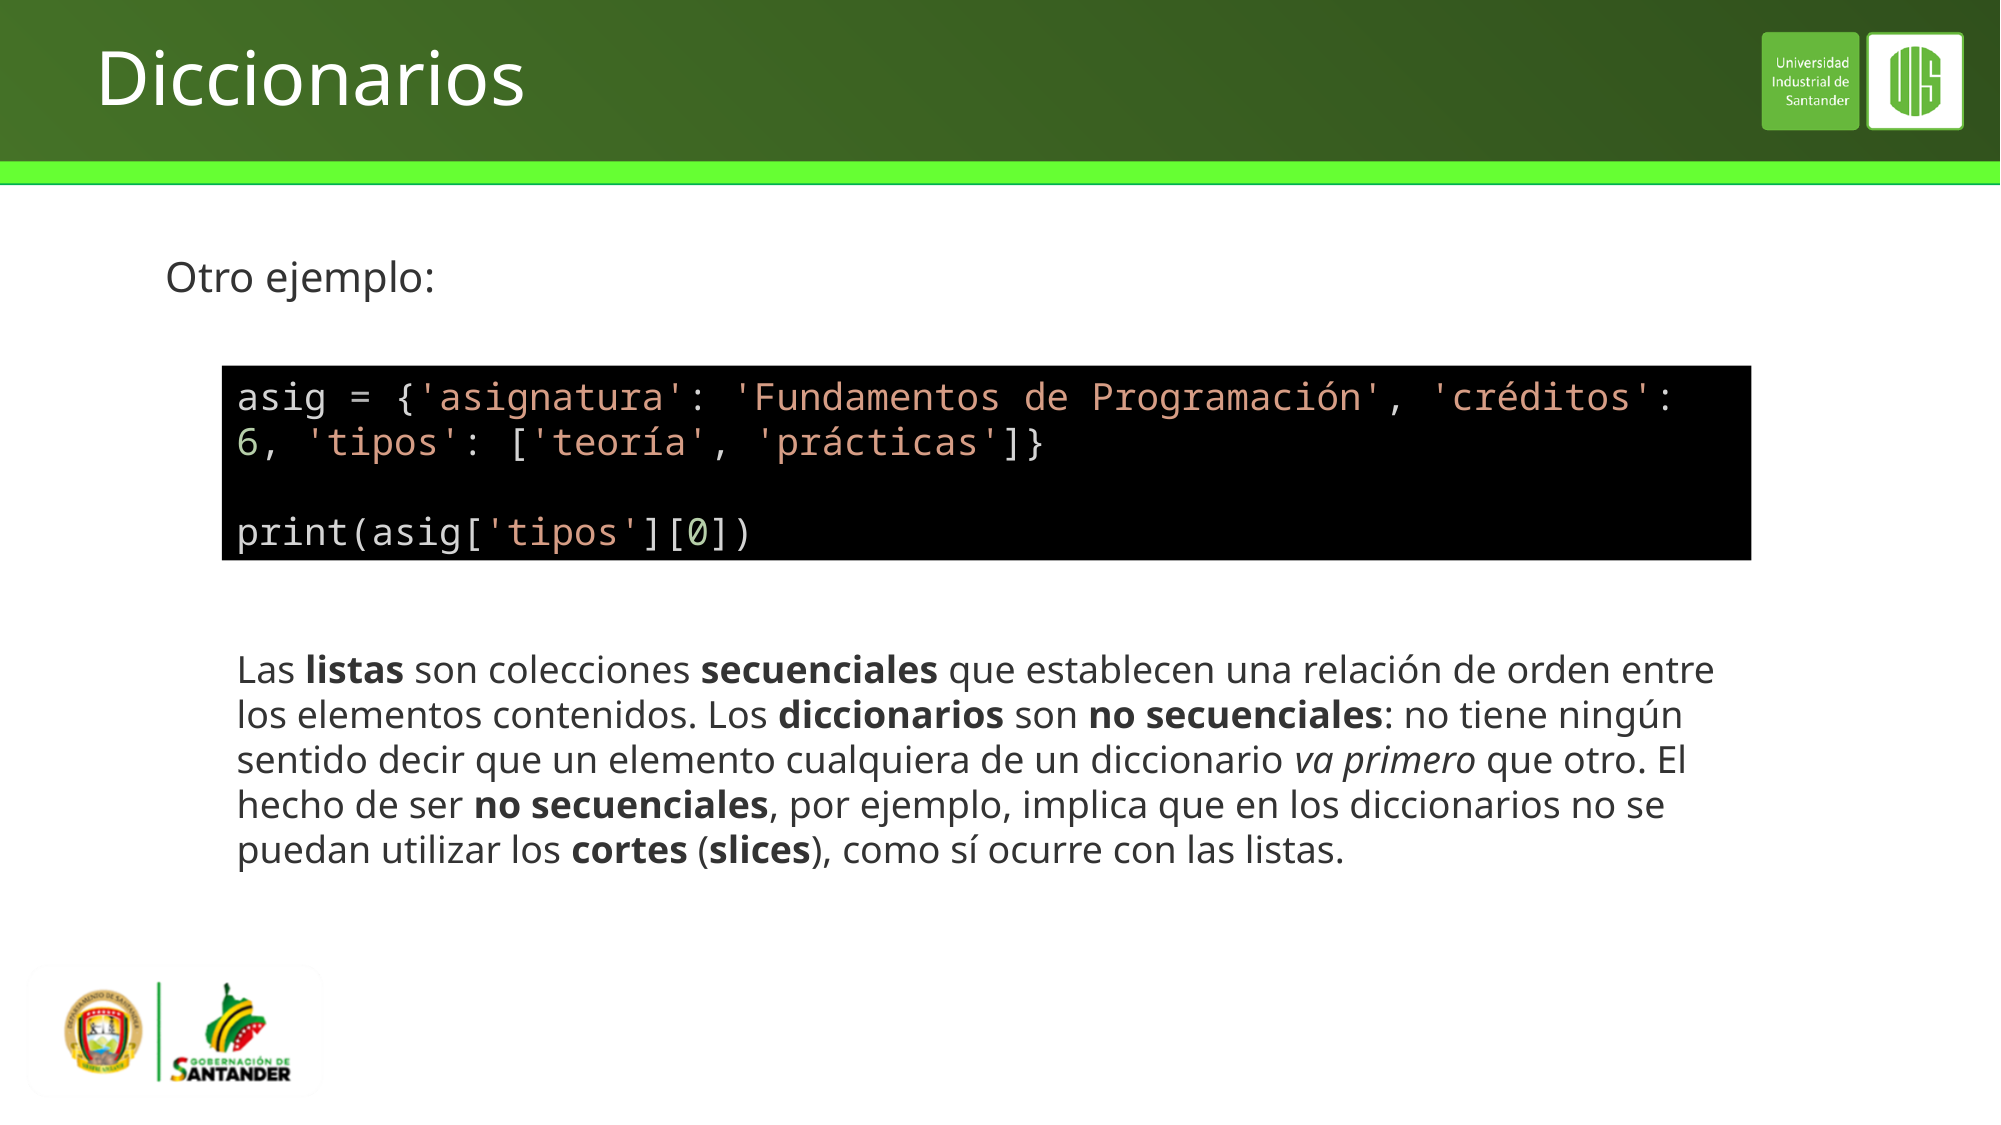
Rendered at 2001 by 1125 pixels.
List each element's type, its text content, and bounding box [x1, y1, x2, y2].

picture [1760, 30, 1965, 131]
text_box asig = {'asignatura': 'Fundamentos de Programación', 'créditos': 6, 'tipos': ['teoría', 'prácticas']} print(asig['tipos'][0]) [221, 365, 1752, 561]
picture [24, 963, 325, 1099]
title Diccionarios [80, 40, 1716, 123]
text_box Las listas son colecciones secuenciales que establecen una relación de orden entre los elementos contenidos. Los diccionarios son no secuenciales: no tiene ningún sentido decir que un elemento cualquiera de un diccionario va primero que otro. El hecho de ser no secuenciales, por ejemplo, implica que en los diccionarios no se puedan utilizar los cortes (slices), como sí ocurre con las listas. [221, 638, 1739, 879]
text_box Otro ejemplo: [76, 243, 1783, 309]
